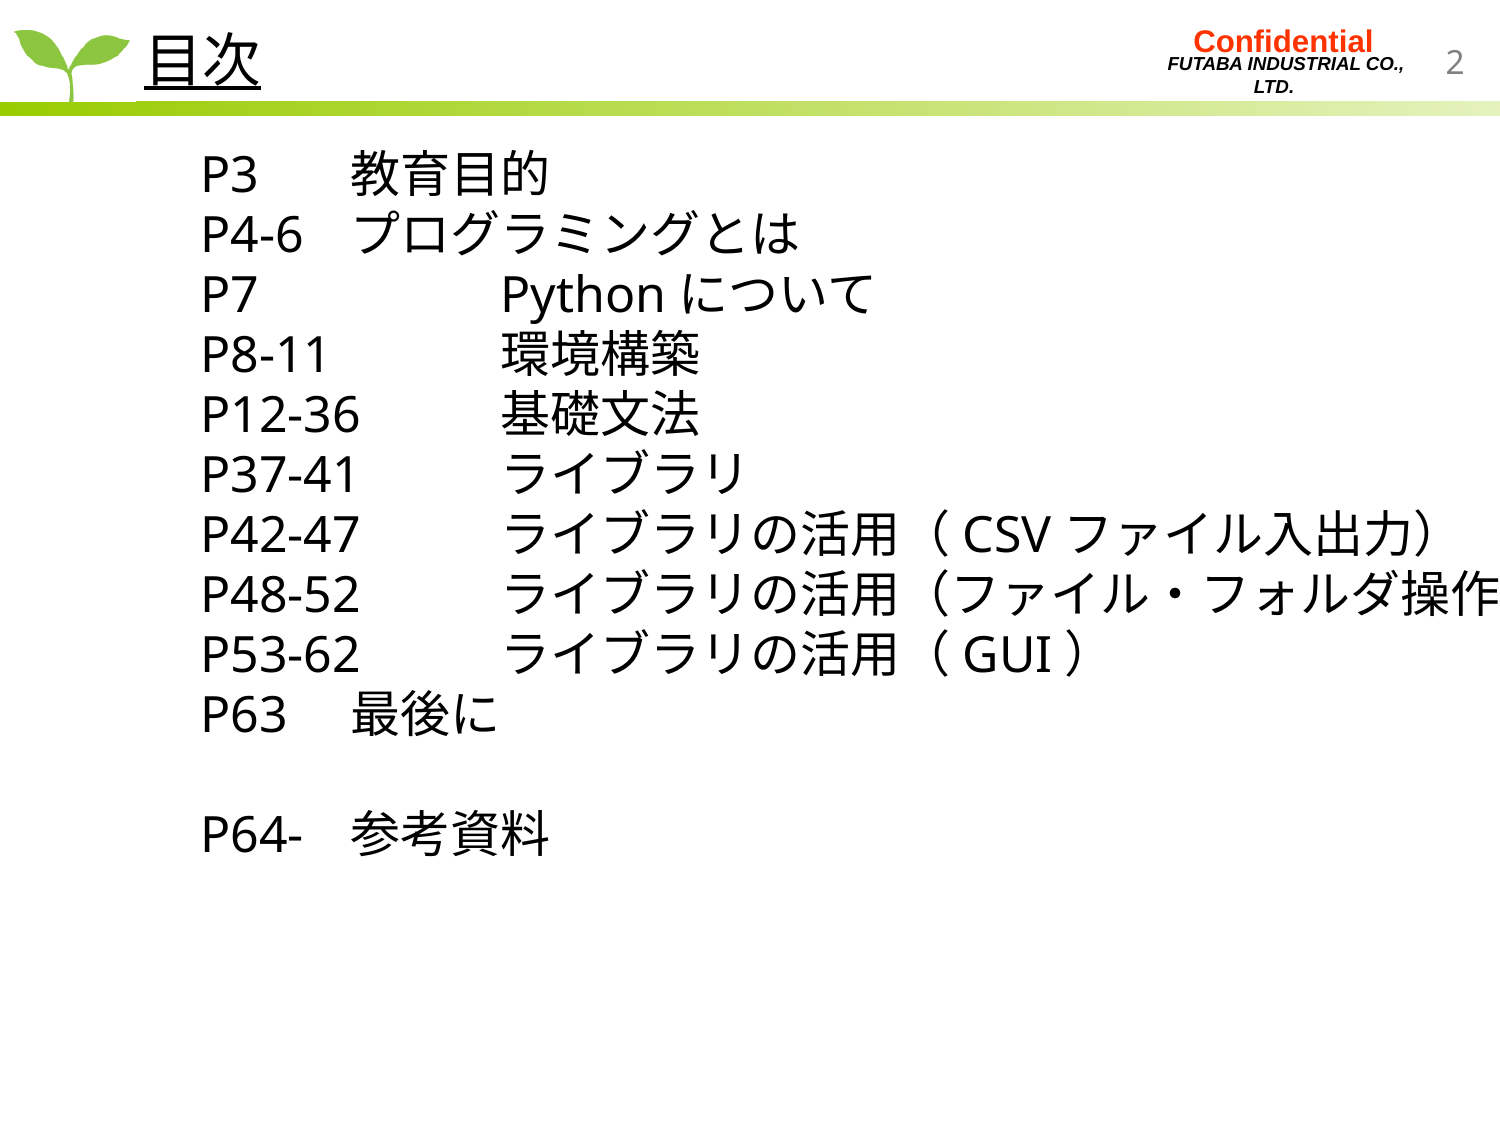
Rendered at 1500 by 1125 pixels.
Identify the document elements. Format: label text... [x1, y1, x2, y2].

text_box 目次 [129, 18, 659, 98]
picture [0, 30, 136, 102]
text_box P3 教育目的 P4-6 プログラミングとは P7 Pythonについて P8-11 環境構築 P12-36 基礎文法 P37-41 ライブラリ P42-47 ライブラリの活用（CSVファイル入出力） P48-52 ライブラリの活用（ファイル・フォルダ操作） P53-62 ライブラリの活用（GUI） P63 最後に P64- 参考資料 [185, 164, 1358, 961]
